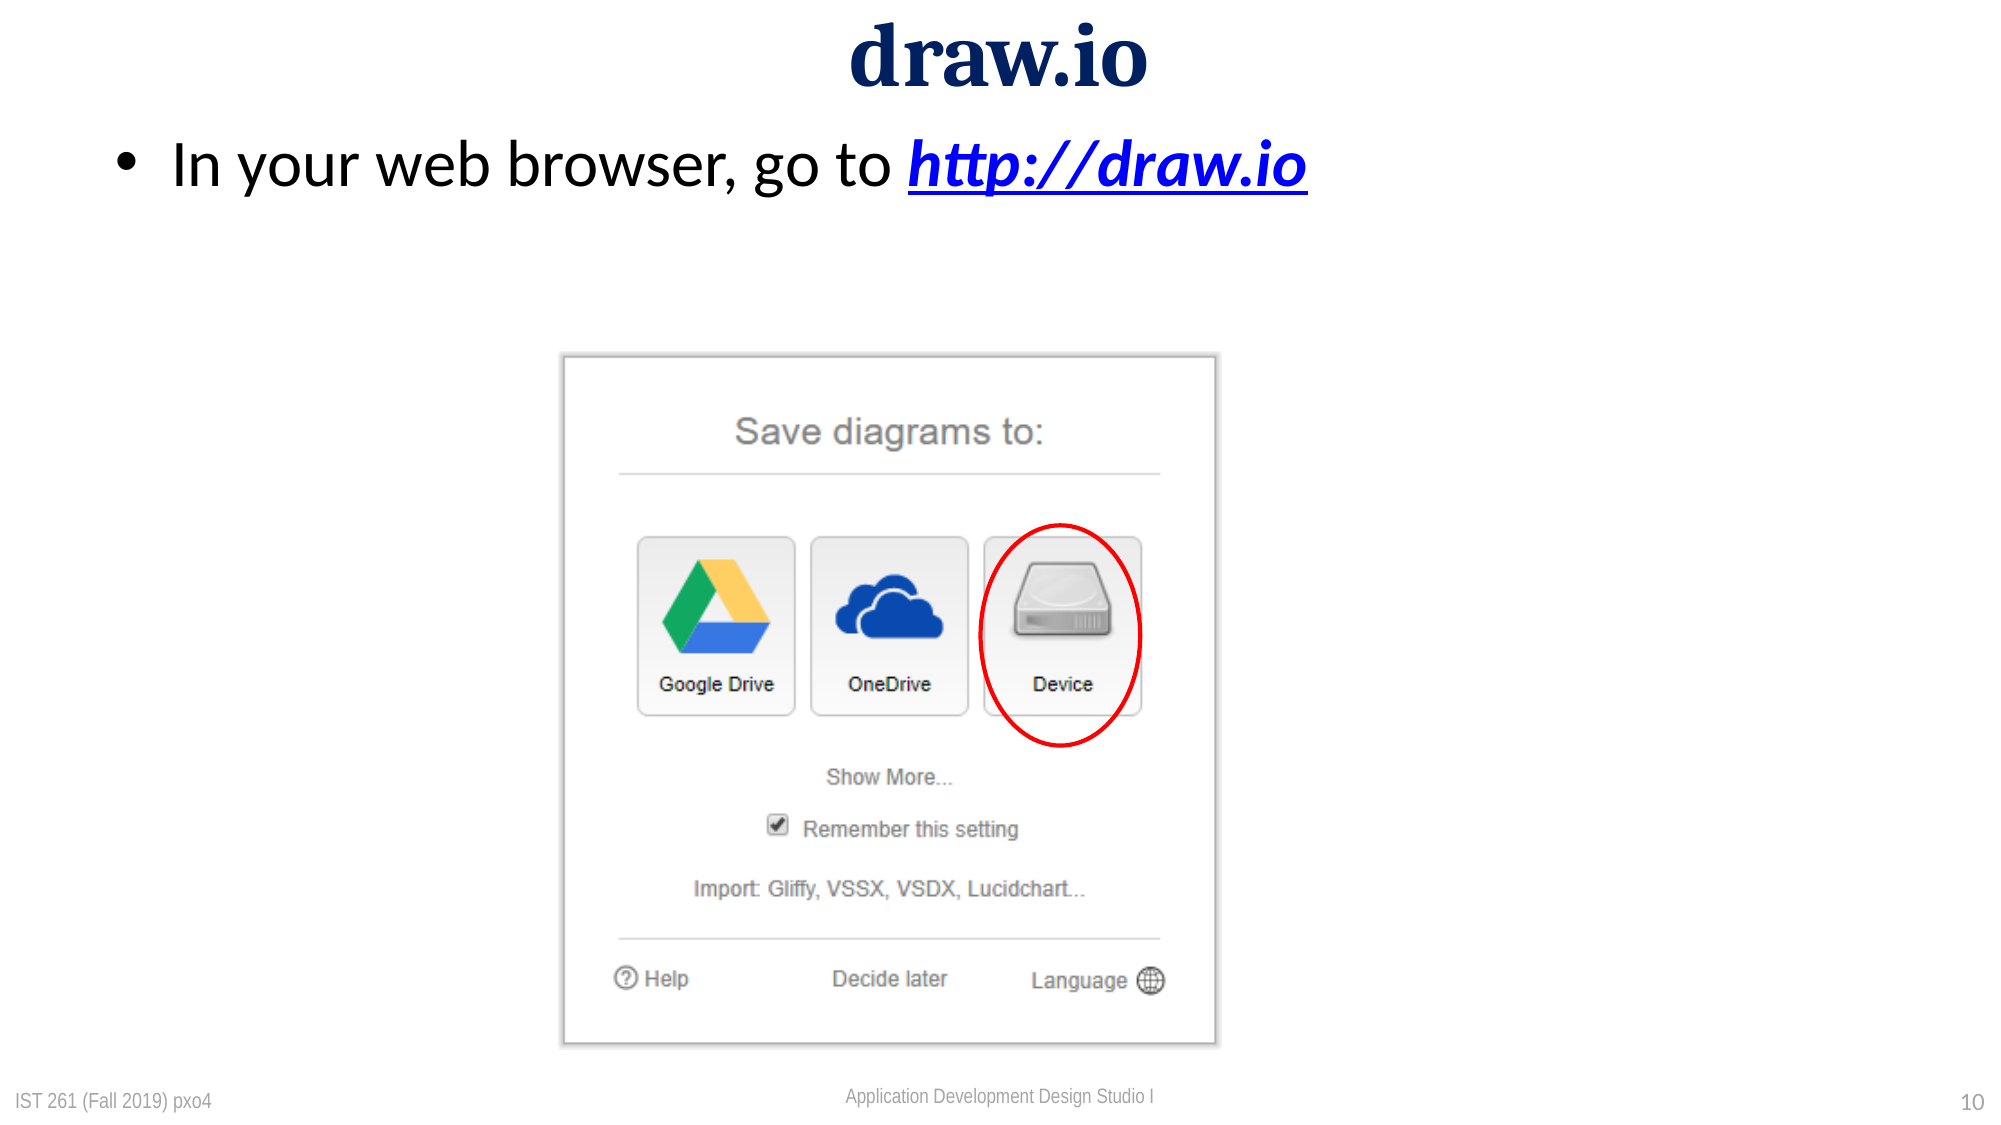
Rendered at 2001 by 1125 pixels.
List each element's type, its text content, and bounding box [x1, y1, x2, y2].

slide_number 10 [1433, 1074, 2000, 1125]
footer Application Development Design Studio I [566, 1074, 1433, 1121]
title draw.io [99, 0, 1900, 100]
slide_number IST 261 (Fall 2019) pxo4 [0, 1074, 567, 1125]
list In your web browser, go to http://draw.io [99, 112, 1900, 1005]
picture [558, 351, 1222, 1051]
